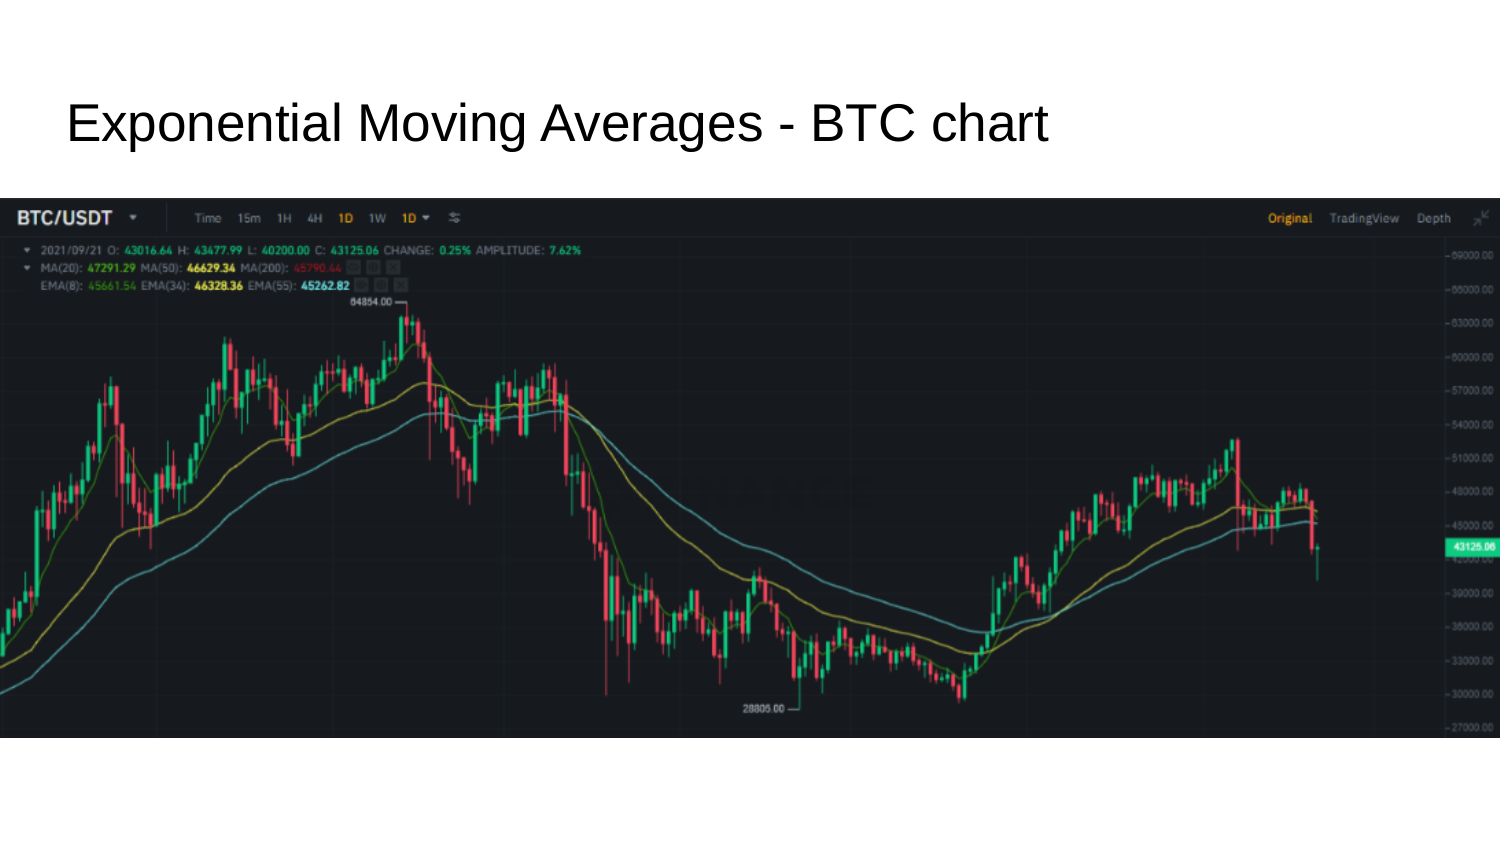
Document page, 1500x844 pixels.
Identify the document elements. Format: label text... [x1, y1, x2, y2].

title Exponential Moving Averages - BTC chart [51, 72, 1449, 167]
picture [0, 198, 1500, 738]
